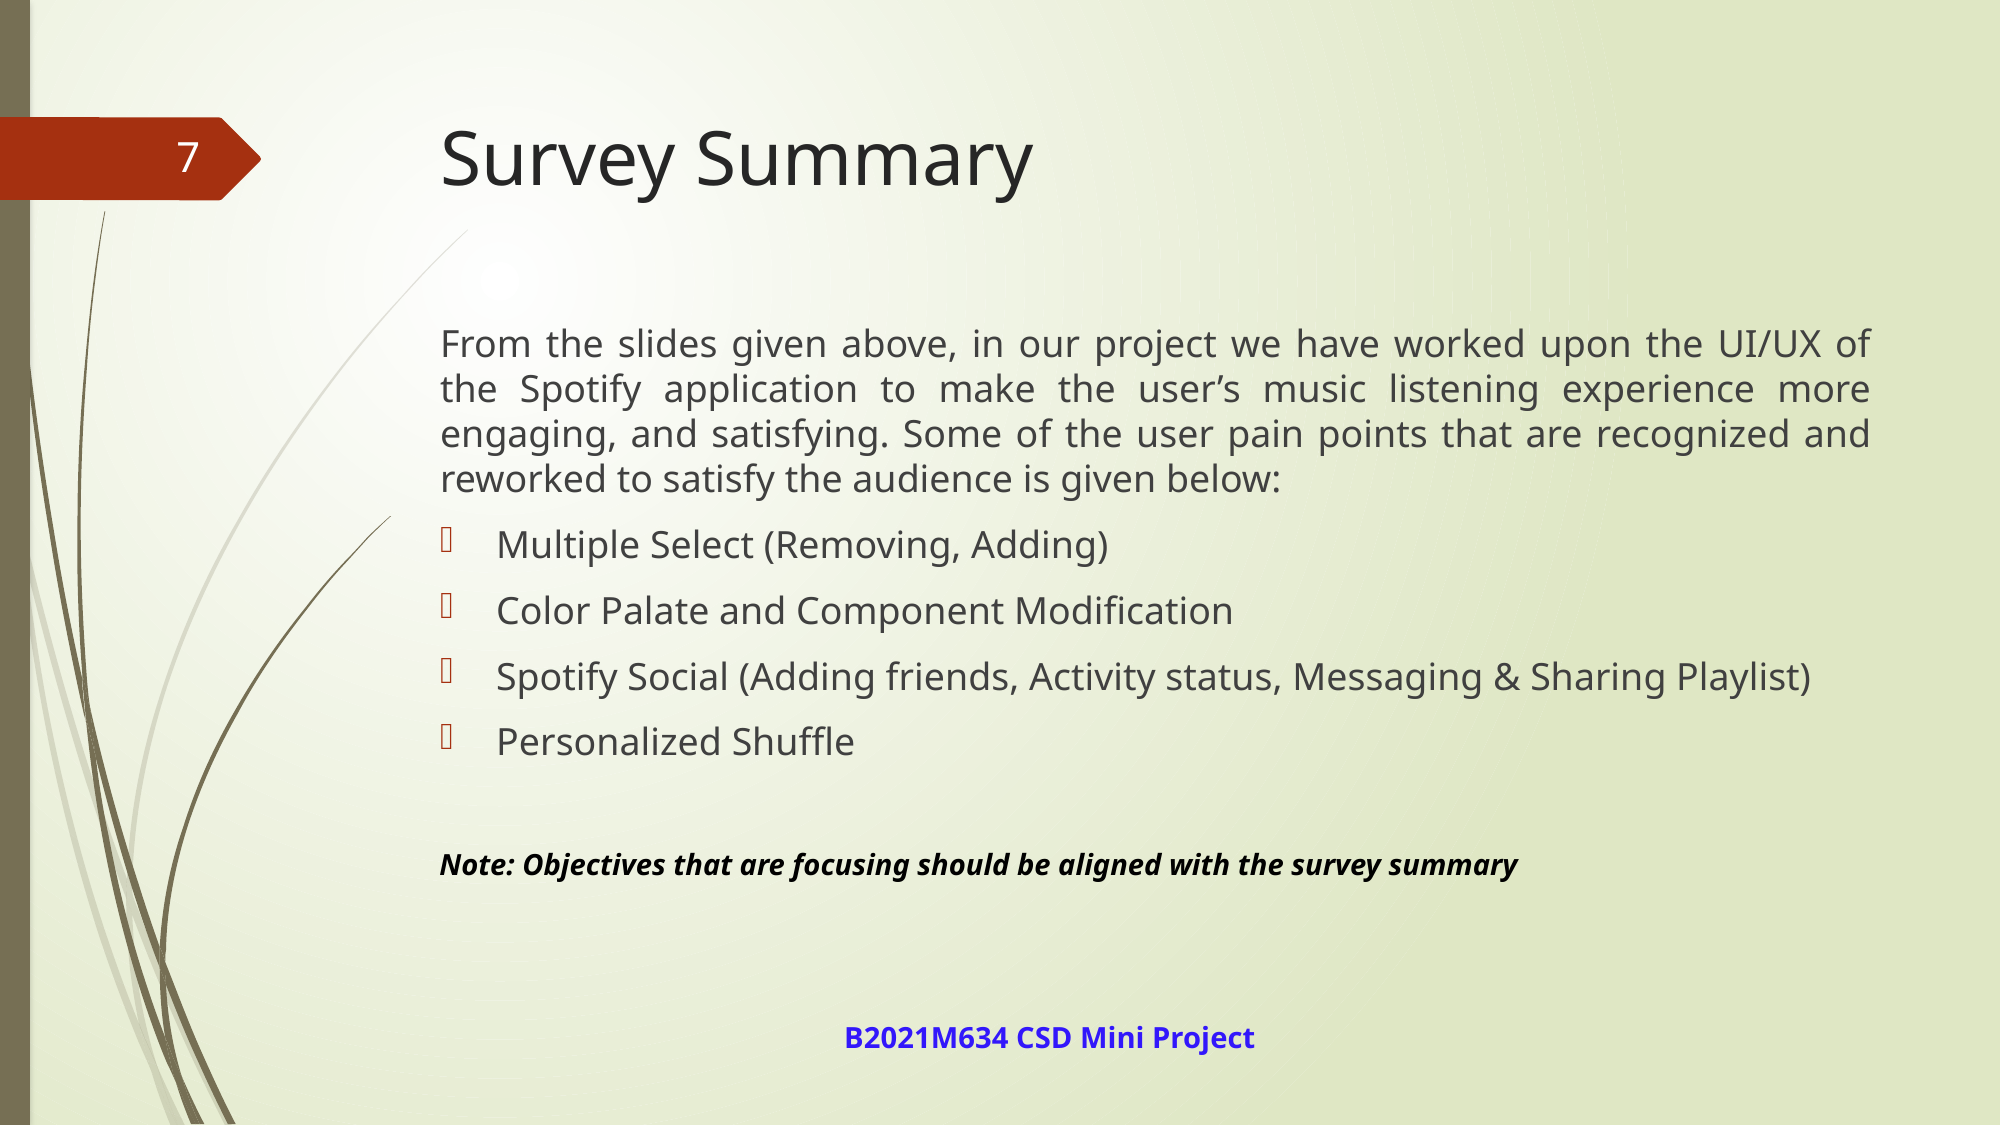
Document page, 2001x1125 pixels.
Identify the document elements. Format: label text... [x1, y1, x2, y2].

slide_number 7 [87, 129, 216, 190]
footer B2021M634 CSD Mini Project [424, 1006, 1675, 1067]
title Survey Summary [425, 102, 1888, 312]
text_box Note: Objectives that are focusing should be aligned with the survey summary [424, 839, 1907, 924]
list From the slides given above, in our project we have worked upon the UI/UX of the Spotify application to make the user’s music listening experience more engaging, and satisfying. Some of the user pain points that are recognized and reworked to satisfy the audience is given below: Multiple Select (Removing, Adding) Color Palate and Component Modification Spotify Social (Adding friends, Activity status, Messaging & Sharing Playlist) Personalized Shuffle [425, 312, 1888, 793]
